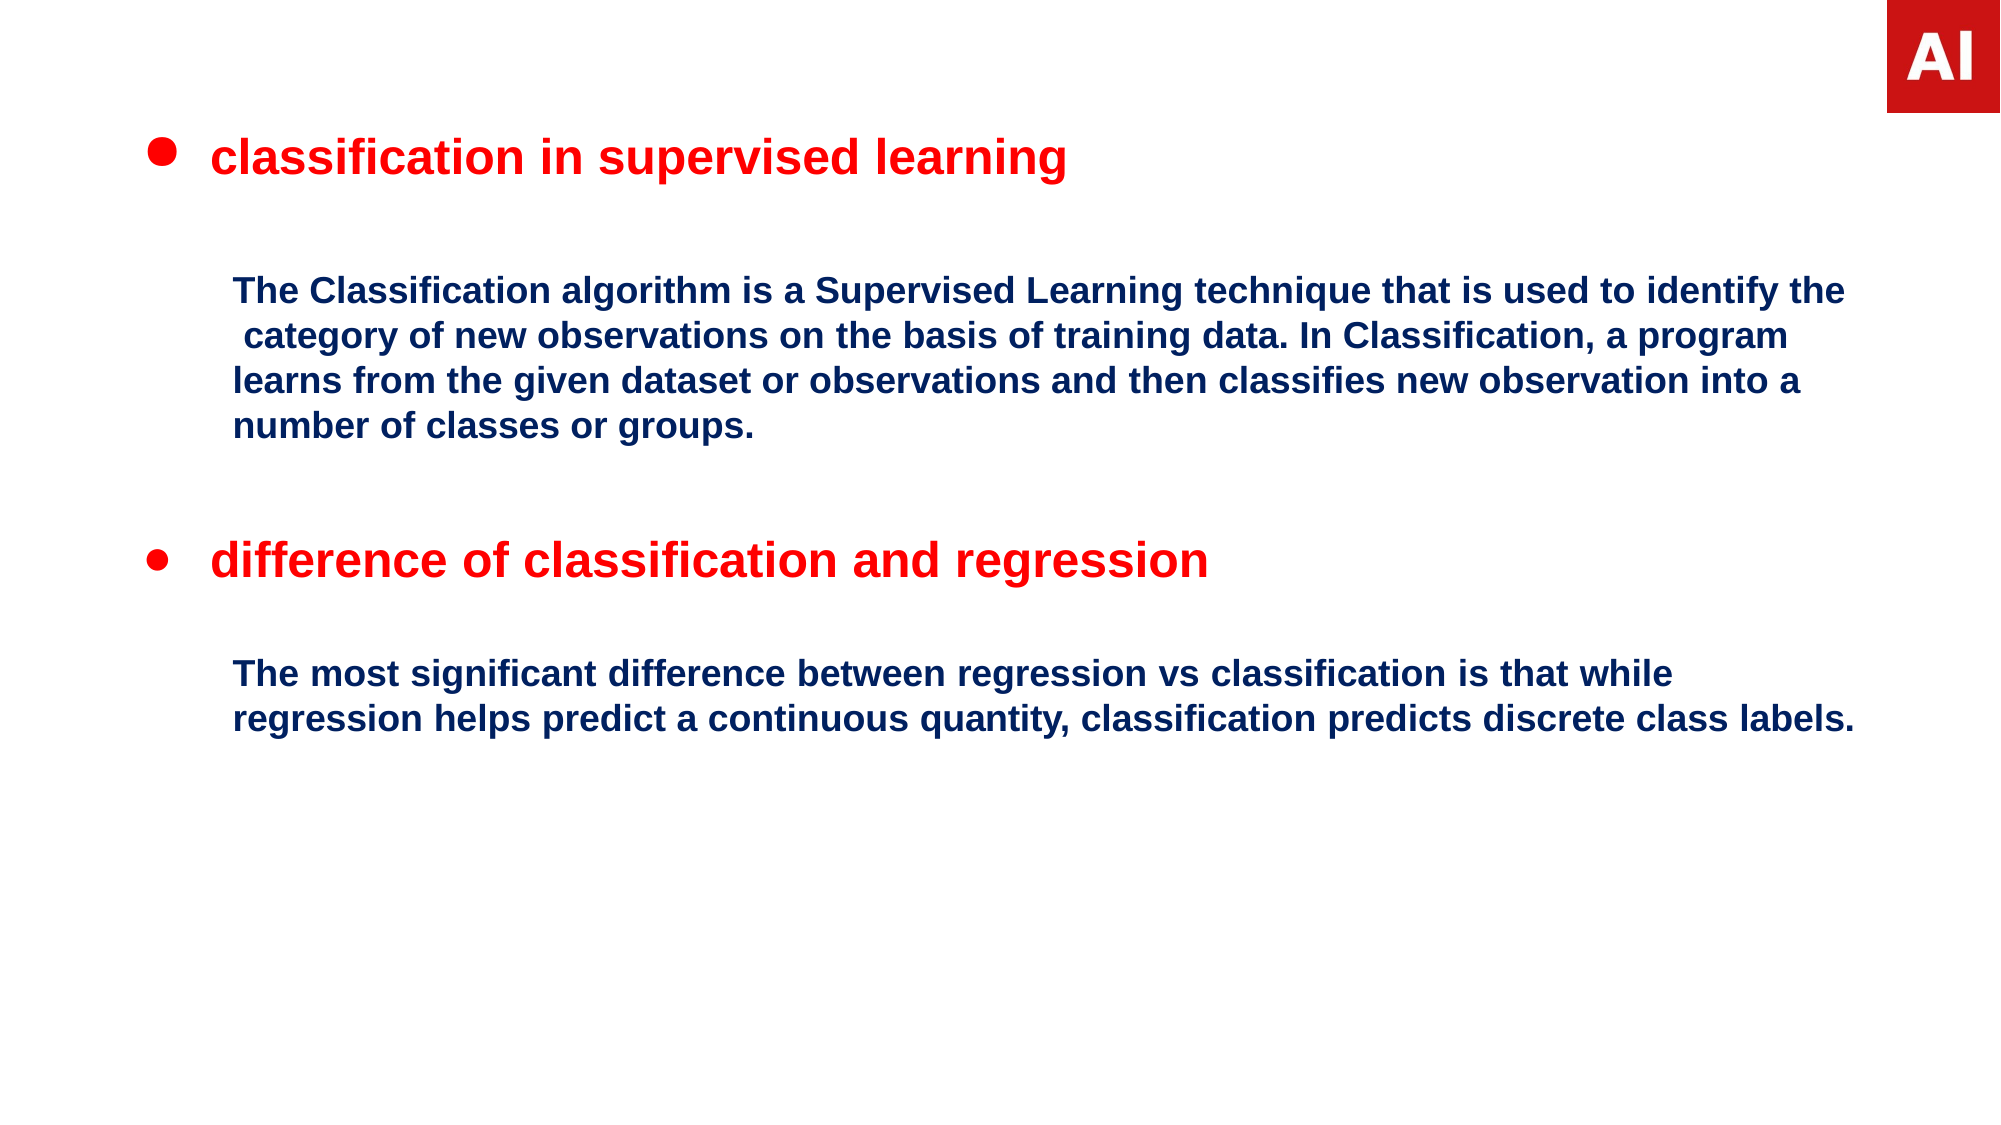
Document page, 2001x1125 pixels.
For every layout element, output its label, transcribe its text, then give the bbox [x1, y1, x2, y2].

picture [1887, 0, 2000, 113]
text_box classification in supervised learning The Classification algorithm is a Supervised Learning technique that is used to identify the category of new observations on the basis of training data. In Classification, a program learns from the given dataset or observations and then classifies new observation into a number of classes or groups. difference of classification and regression The most significant difference between regression vs classification is that while regression helps predict a continuous quantity, classification predicts discrete class labels. [140, 122, 1866, 740]
